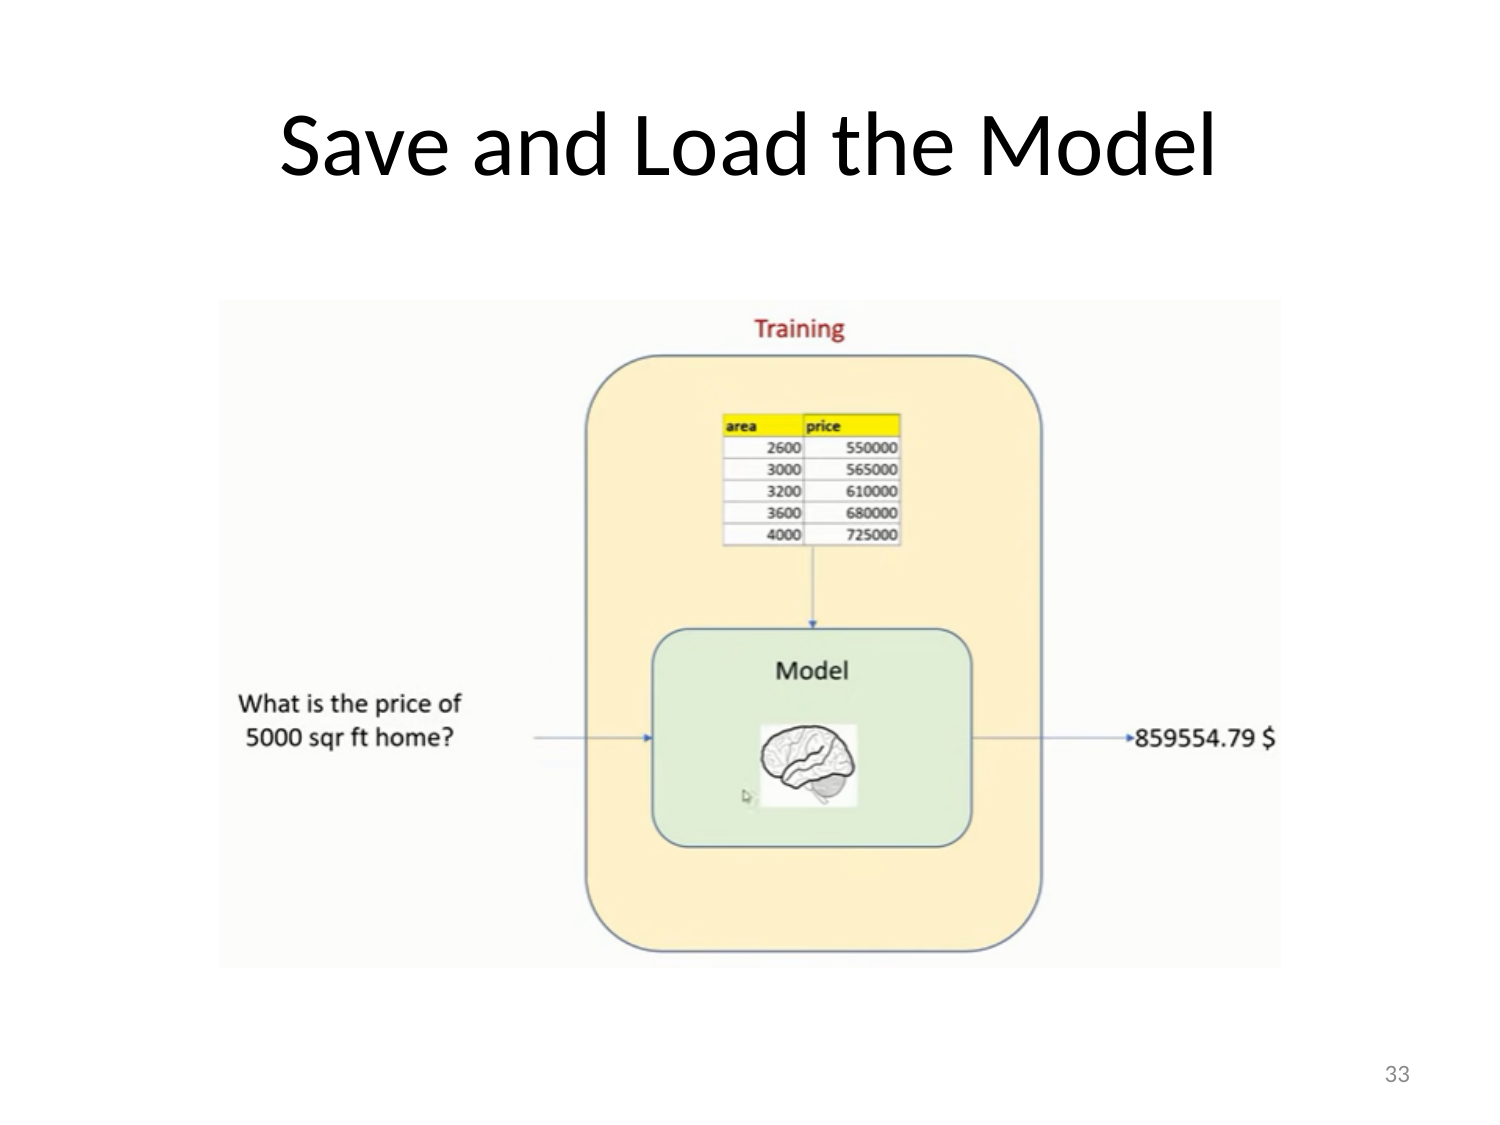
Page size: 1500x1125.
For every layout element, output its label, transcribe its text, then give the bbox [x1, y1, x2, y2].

slide_number 33 [1074, 1042, 1425, 1103]
title Save and Load the Model [75, 45, 1425, 233]
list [219, 299, 1281, 968]
